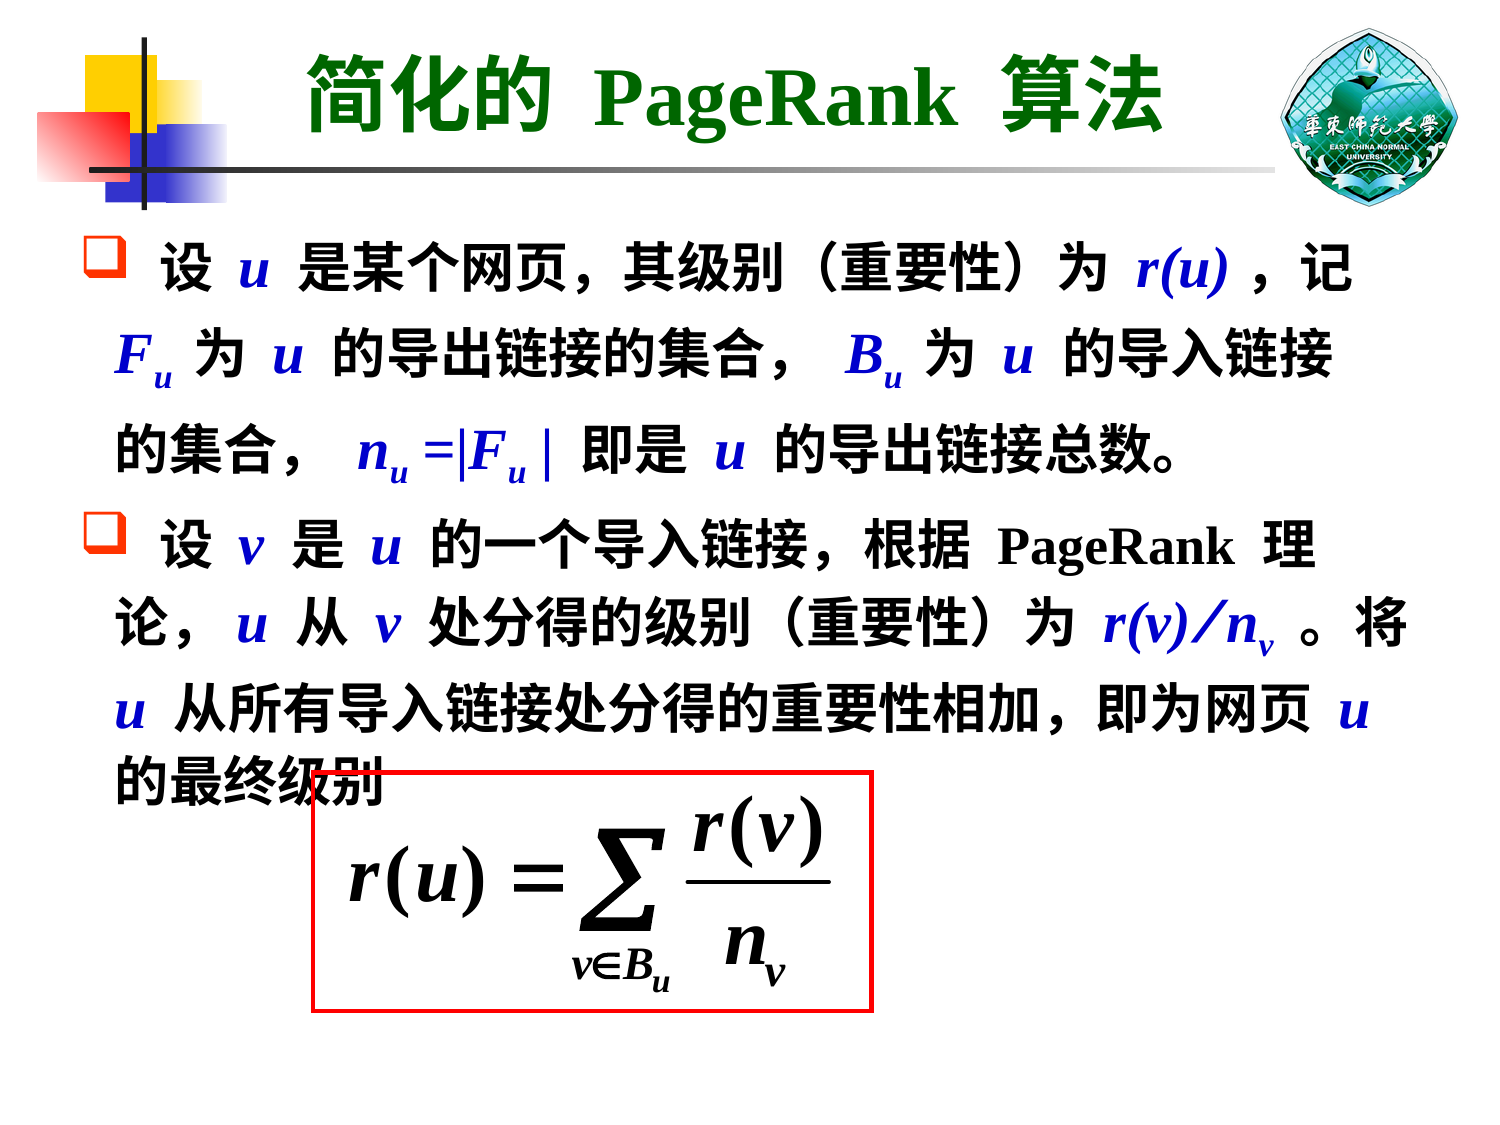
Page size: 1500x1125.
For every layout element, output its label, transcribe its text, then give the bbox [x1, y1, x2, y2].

text_box 设 u 是某个网页，其级别（重要性）为 r(u)，记 Fu 为 u 的导出链接的集合， Bu 为 u 的导入链接的集合， nu =|Fu | 即是 u 的导出链接总数。 [64, 207, 1380, 491]
picture [1275, 24, 1463, 212]
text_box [315, 774, 870, 1009]
title 简化的 PageRank 算法 [225, 24, 1247, 150]
text_box 设 v 是 u 的一个导入链接，根据 PageRank 理论，u 从 v 处分得的级别（重要性）为 r(v)/nv 。将 u 从所有导入链接处分得的重要性相加，即为网页 u 的最终级别 [64, 491, 1428, 820]
